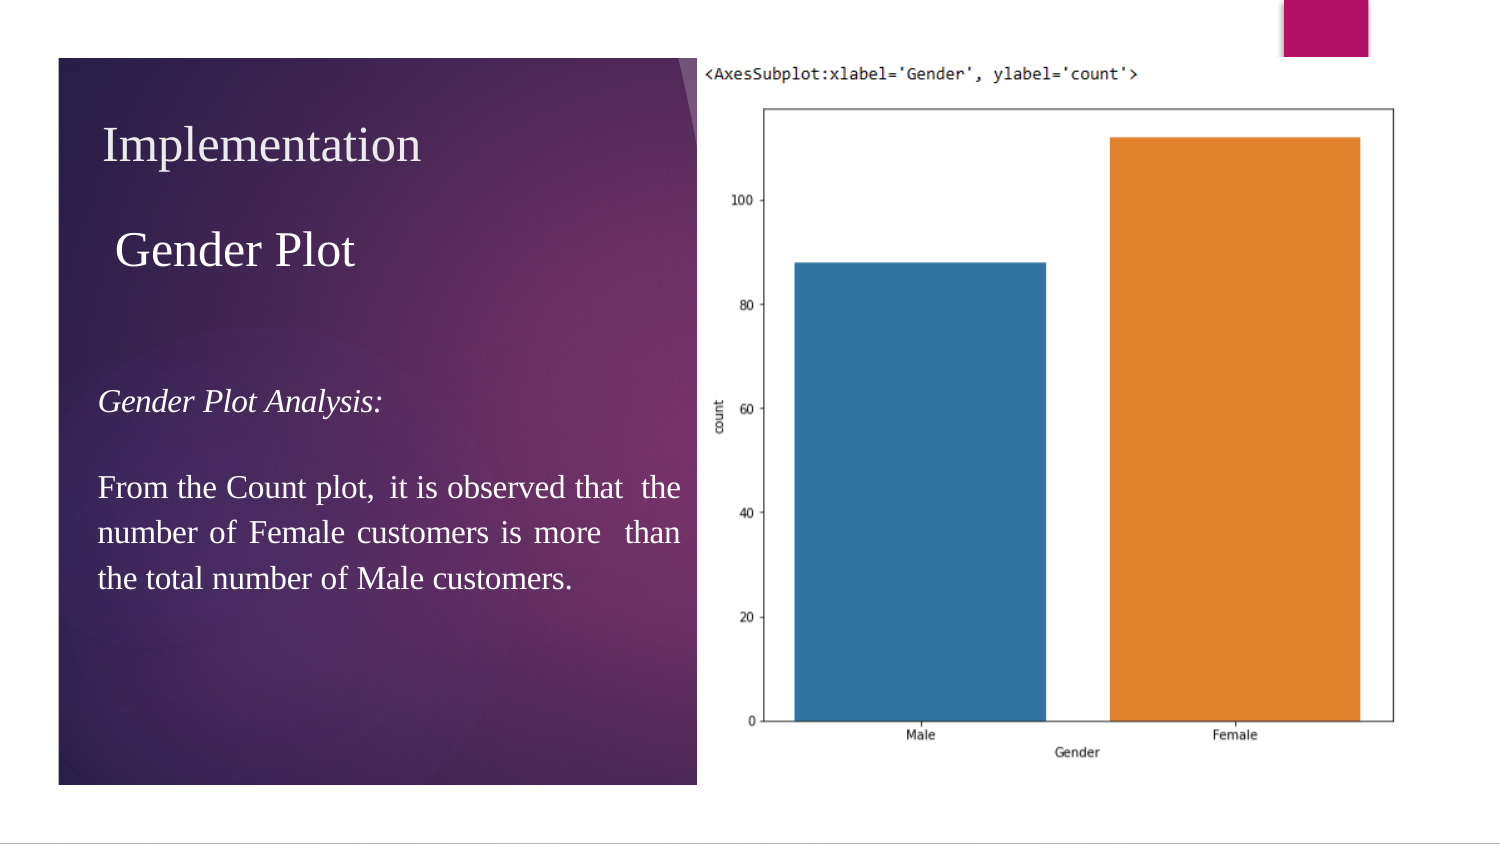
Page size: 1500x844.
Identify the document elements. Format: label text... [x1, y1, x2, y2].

text_box Gender Plot Analysis: From the Count plot, it is observed that the number of Female customers is more than the total number of Male customers. [80, 371, 691, 604]
list Gender Plot [99, 209, 488, 322]
title Implementation [86, 102, 563, 179]
picture [696, 57, 1458, 787]
